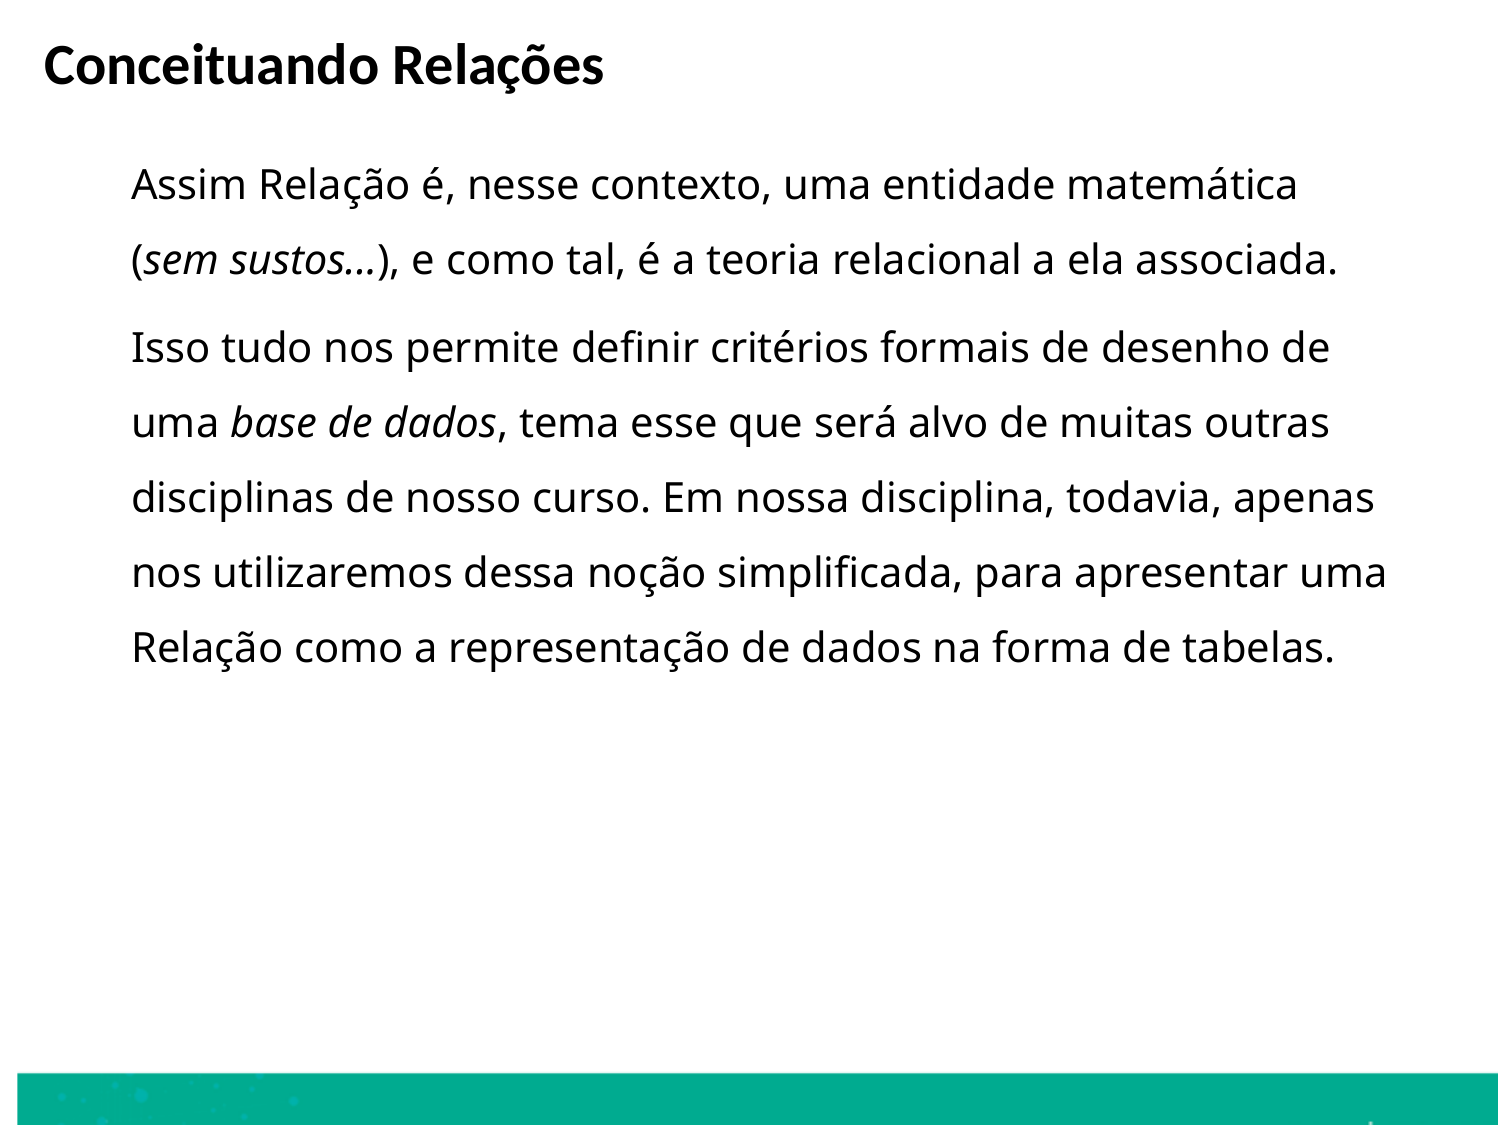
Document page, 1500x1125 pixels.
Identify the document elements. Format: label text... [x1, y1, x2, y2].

picture [2, 0, 1498, 1125]
text_box Conceituando Relações [29, 18, 1412, 97]
list Assim Relação é, nesse contexto, uma entidade matemática (sem sustos...), e como tal, é a teoria relacional a ela associada. Isso tudo nos permite definir critérios formais de desenho de uma base de dados, tema esse que será alvo de muitas outras disciplinas de nosso curso. Em nossa disciplina, todavia, apenas nos utilizaremos dessa noção simplificada, para apresentar uma Relação como a representação de dados na forma de tabelas. [41, 125, 1412, 1035]
